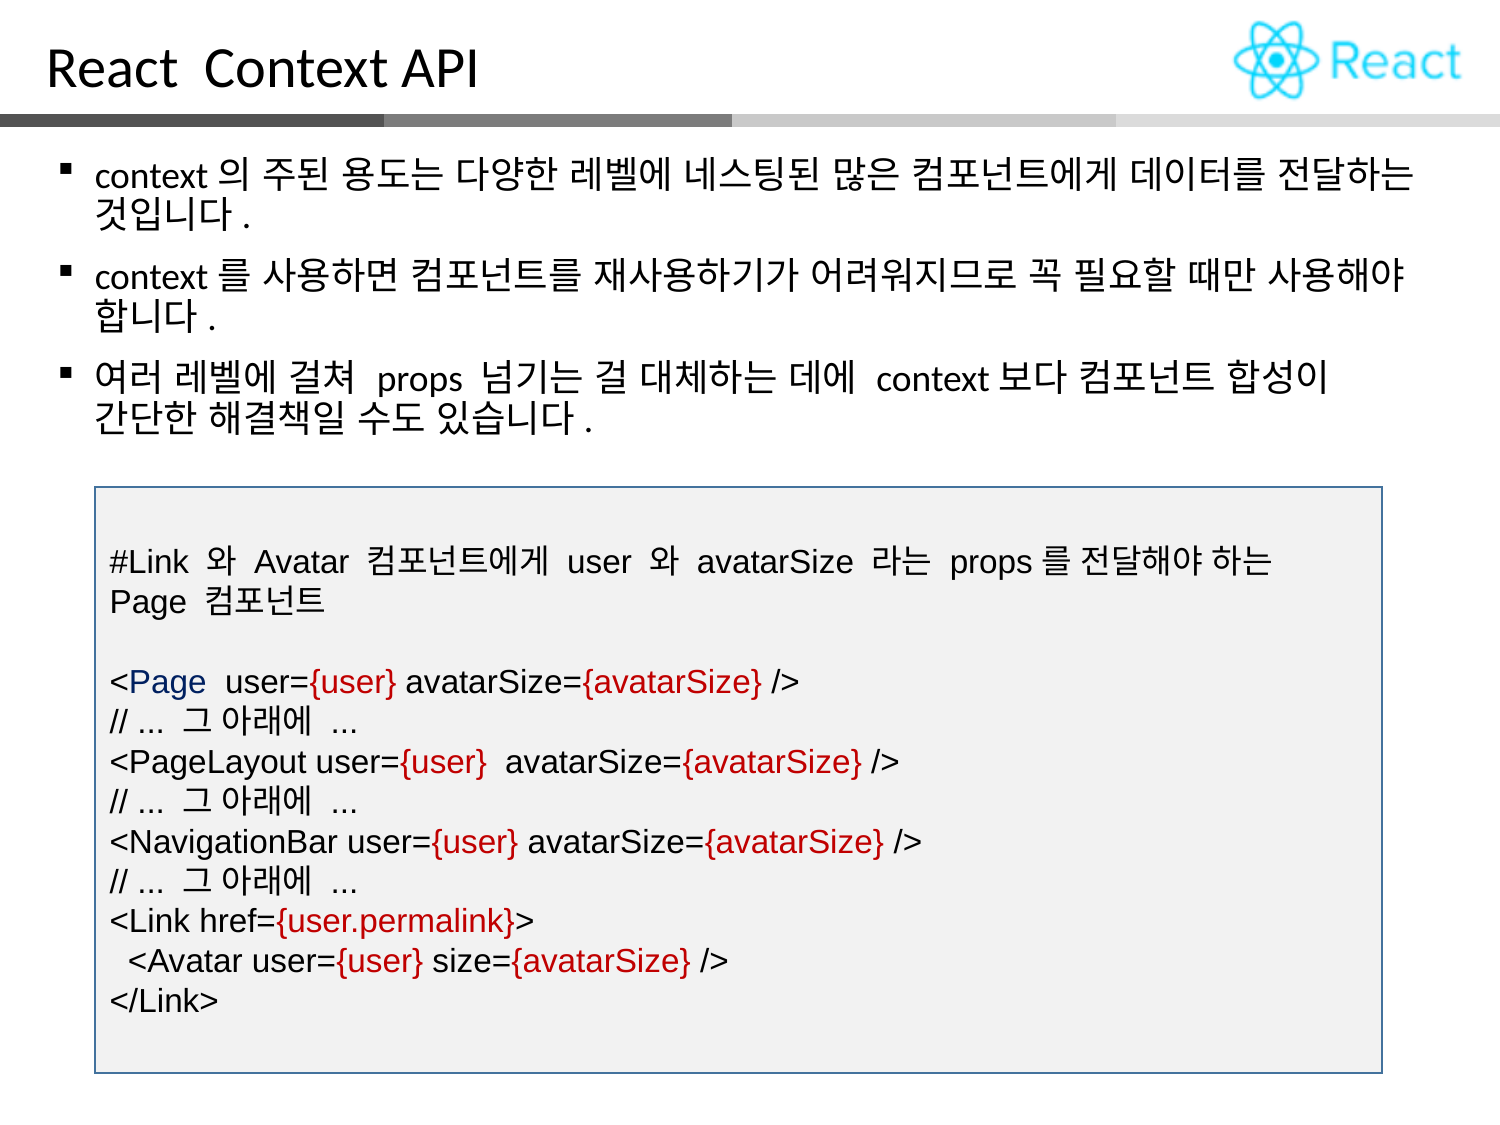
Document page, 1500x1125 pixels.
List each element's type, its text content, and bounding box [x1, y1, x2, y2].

picture [1228, 5, 1480, 114]
list context의 주된 용도는 다양한 레벨에 네스팅된 많은 컴포넌트에게 데이터를 전달하는 것입니다. context를 사용하면 컴포넌트를 재사용하기가 어려워지므로 꼭 필요할 때만 사용해야 합니다. 여러 레벨에 걸쳐 props 넘기는 걸 대체하는 데에 context보다 컴포넌트 합성이 간단한 해결책일 수도 있습니다. [42, 148, 1432, 480]
text_box #Link 와 Avatar 컴포넌트에게 user 와 avatarSize 라는 props를 전달해야 하는 Page 컴포넌트 <Page user={user} avatarSize={avatarSize} /> // ... 그 아래에 ... <PageLayout user={user} avatarSize={avatarSize} /> // ... 그 아래에 ... <NavigationBar user={user} avatarSize={avatarSize} /> // ... 그 아래에 ... <Link href={user.permalink}> <Avatar user={user} size={avatarSize} /> </Link> [94, 486, 1383, 1074]
text_box React Context API [32, 21, 610, 107]
